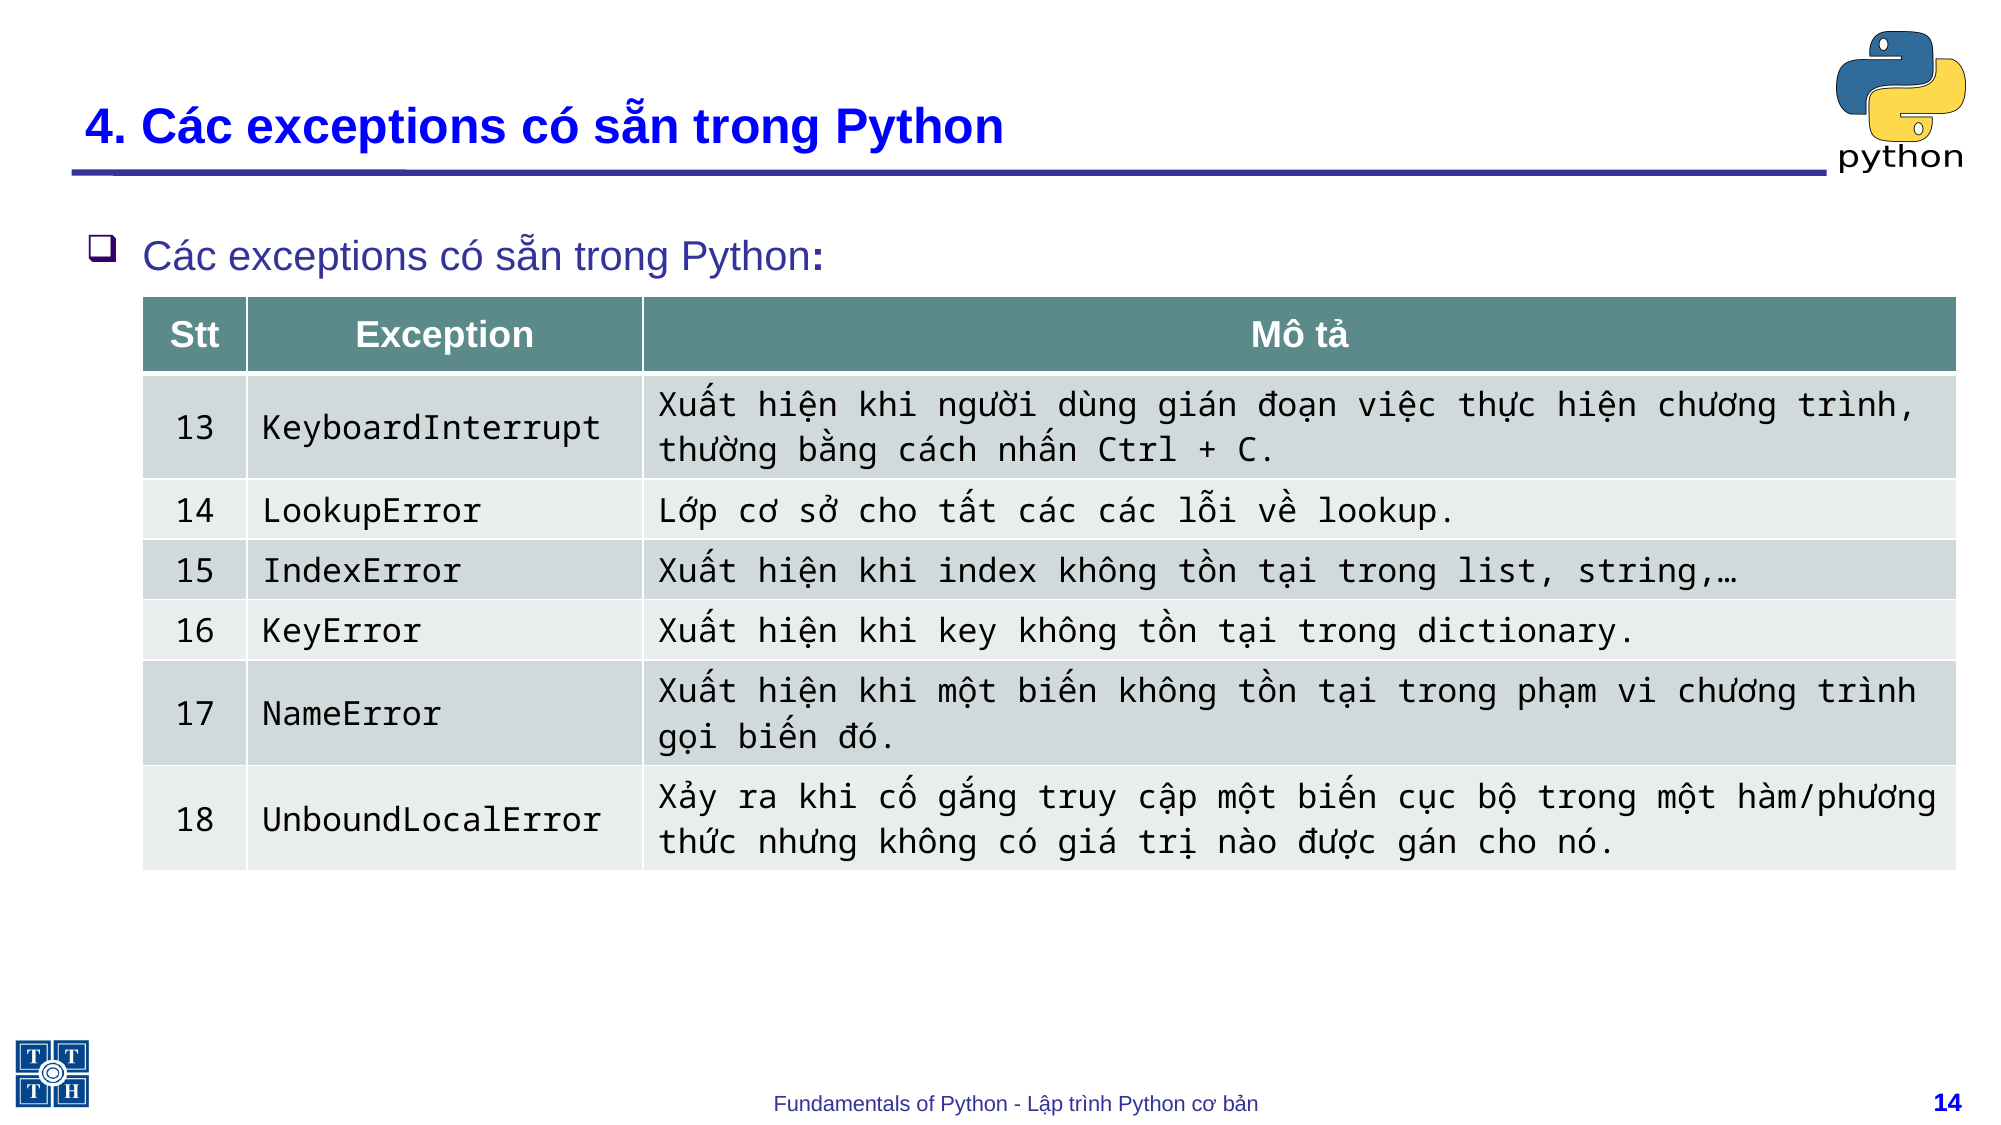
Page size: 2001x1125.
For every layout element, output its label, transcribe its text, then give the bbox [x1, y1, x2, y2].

table_cell 18 [143, 766, 246, 870]
table_cell 13 [143, 376, 246, 478]
table_cell 17 [143, 661, 246, 765]
list Các exceptions có sẵn trong Python: [70, 196, 1804, 1047]
table_cell Lớp cơ sở cho tất các các lỗi về lookup. [644, 480, 1956, 538]
table_cell Xuất hiện khi key không tồn tại trong dictionary. [644, 600, 1956, 659]
table_cell 15 [143, 540, 246, 599]
table_cell Xuất hiện khi người dùng gián đoạn việc thực hiện chương trình, thường bằng cách nhấn Ctrl + C. [644, 376, 1956, 478]
table_cell 16 [143, 600, 246, 659]
table_cell Xuất hiện khi một biến không tồn tại trong phạm vi chương trình gọi biến đó. [644, 661, 1956, 765]
picture [15, 1039, 90, 1108]
picture [1836, 31, 1966, 173]
title 4. Các exceptions có sẵn trong Python [70, 31, 1804, 161]
table_cell IndexError [248, 540, 642, 599]
table_header Stt [143, 297, 246, 371]
table_cell 14 [143, 480, 246, 538]
table_cell NameError [248, 661, 642, 765]
table_cell KeyError [248, 600, 642, 659]
table_cell Xuất hiện khi index không tồn tại trong list, string,… [644, 540, 1956, 599]
table_cell Xảy ra khi cố gắng truy cập một biến cục bộ trong một hàm/phương thức nhưng không có giá trị nào được gán cho nó. [644, 766, 1956, 870]
table_header Exception [248, 297, 642, 371]
table_cell UnboundLocalError [248, 766, 642, 870]
table_header Mô tả [644, 297, 1956, 371]
table_cell LookupError [248, 480, 642, 538]
table_cell KeyboardInterrupt [248, 376, 642, 478]
